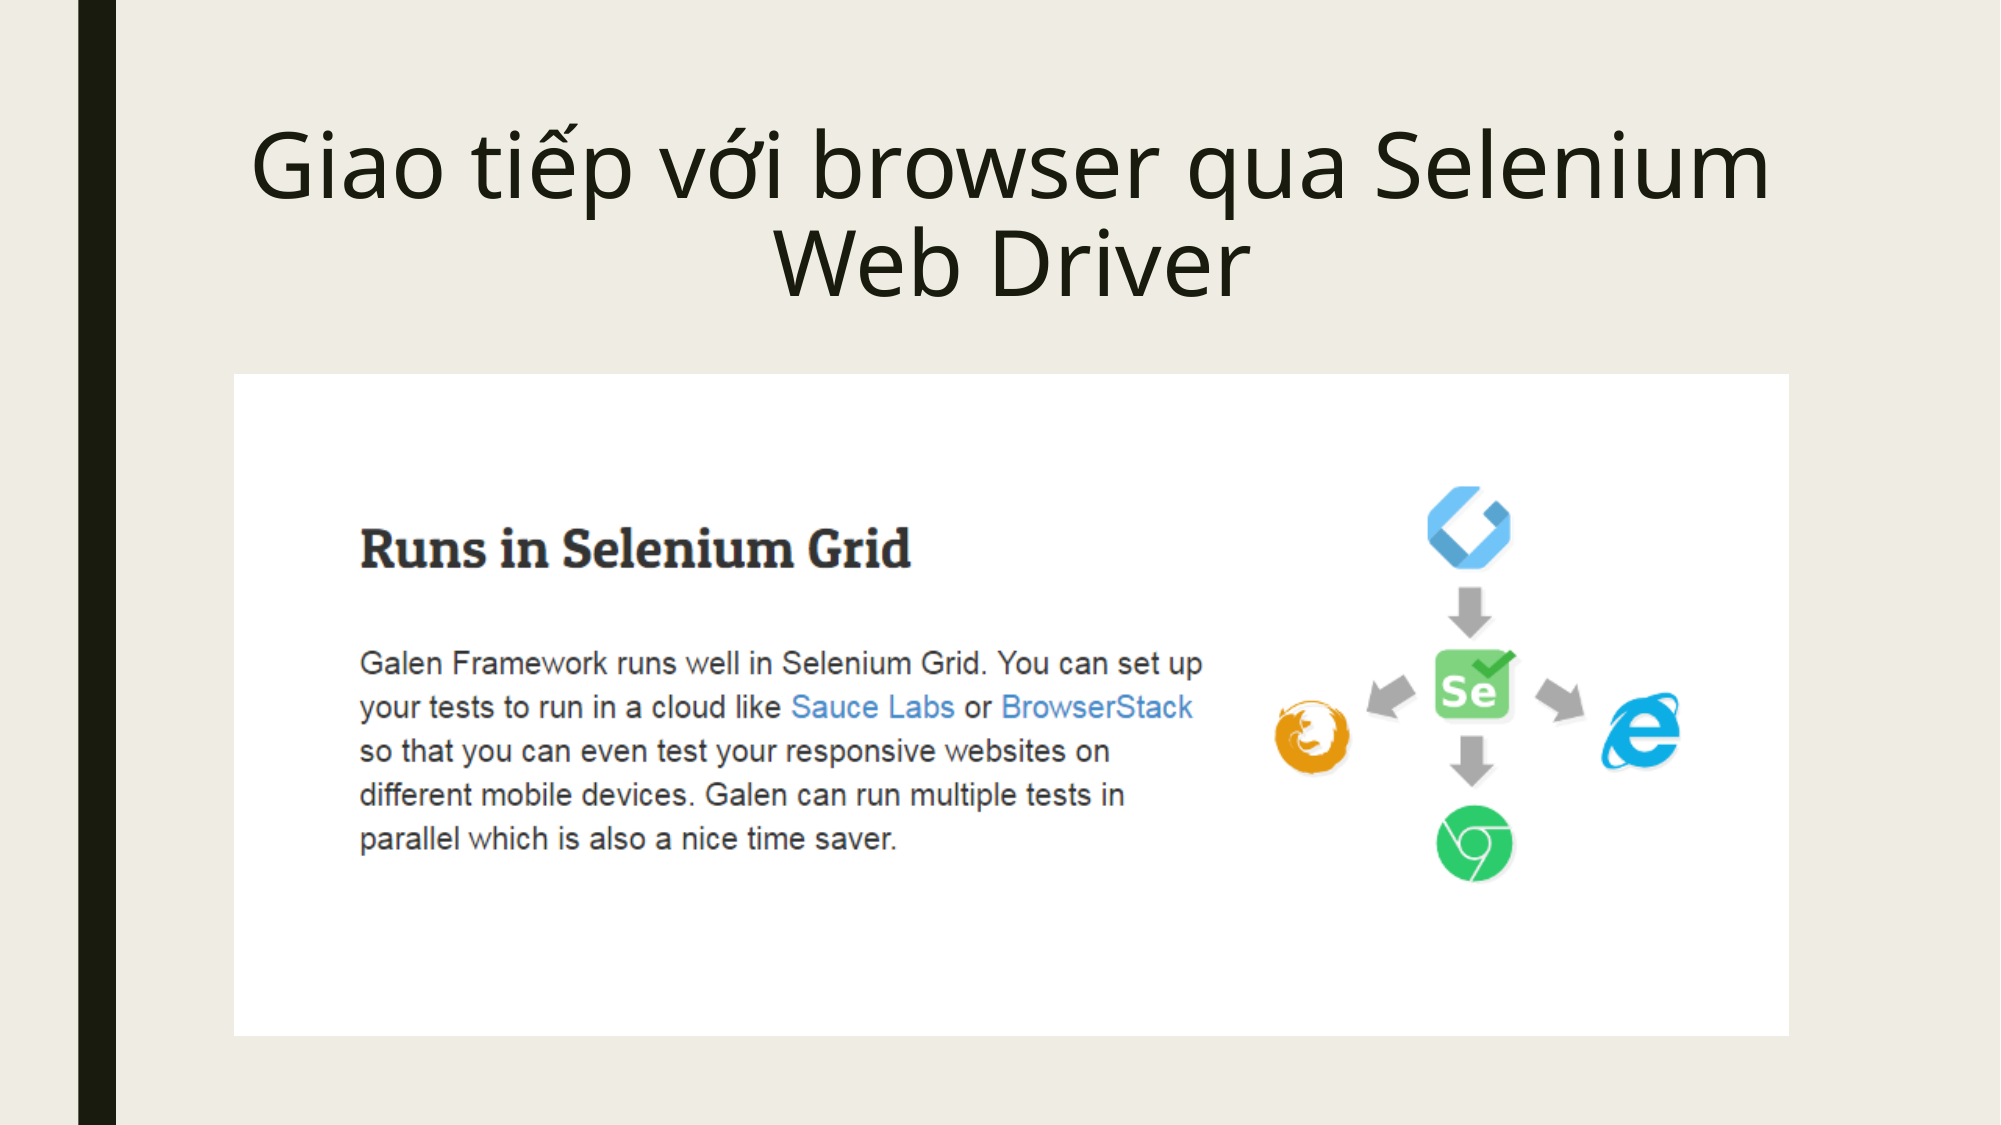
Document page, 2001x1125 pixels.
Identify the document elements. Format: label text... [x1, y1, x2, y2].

title Giao tiếp với browser qua Selenium Web Driver [225, 112, 1800, 357]
picture [234, 374, 1789, 1036]
